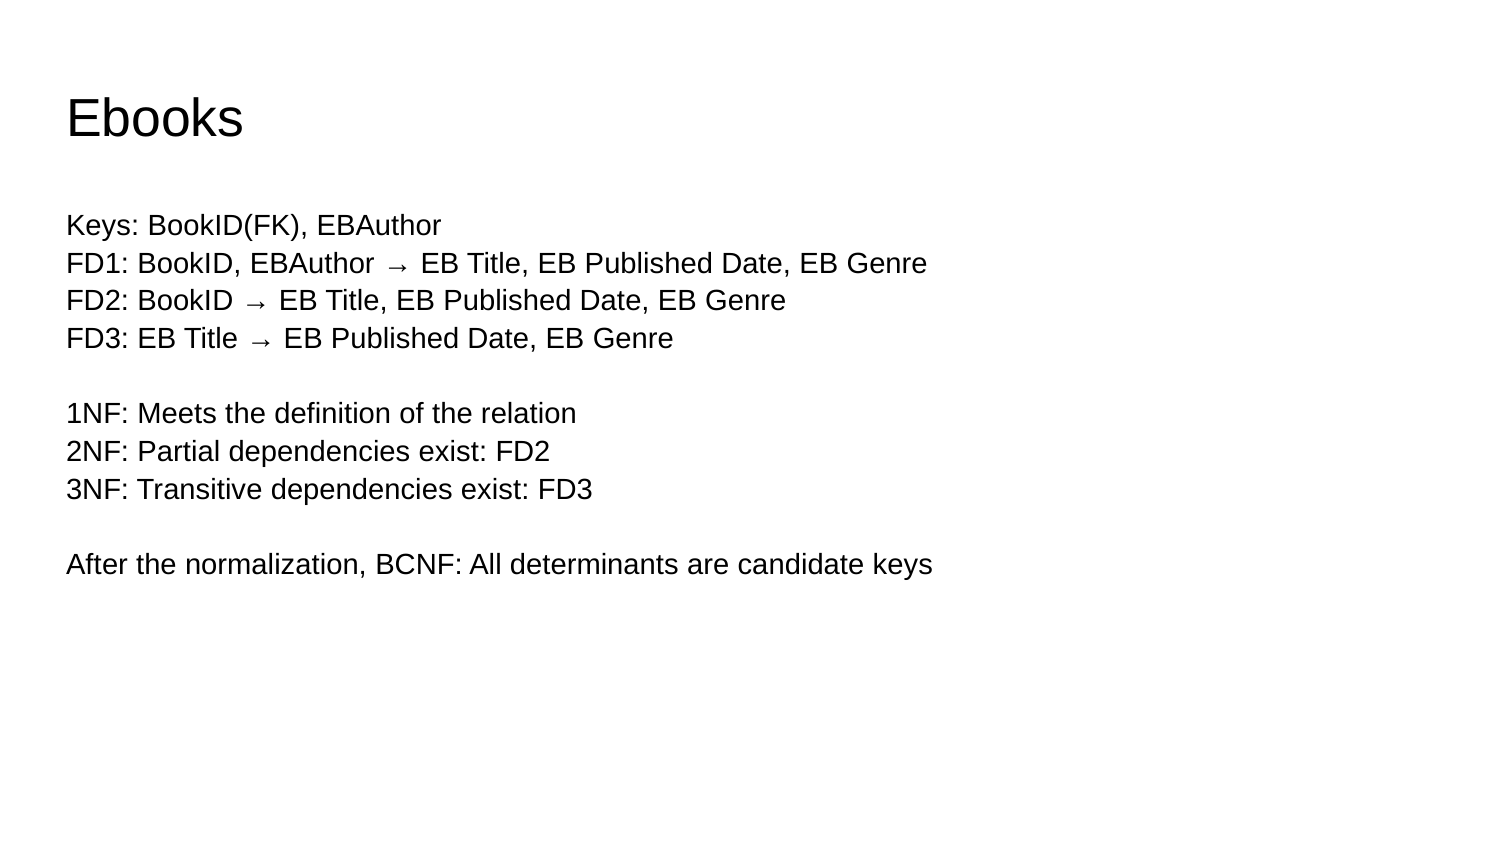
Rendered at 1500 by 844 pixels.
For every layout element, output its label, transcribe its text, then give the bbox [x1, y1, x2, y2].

title Ebooks [51, 72, 1449, 167]
list Keys: BookID(FK), EBAuthor FD1: BookID, EBAuthor → EB Title, EB Published Date, EB Genre FD2: BookID → EB Title, EB Published Date, EB Genre FD3: EB Title → EB Published Date, EB Genre 1NF: Meets the definition of the relation 2NF: Partial dependencies exist: FD2 3NF: Transitive dependencies exist: FD3 After the normalization, BCNF: All determinants are candidate keys [51, 189, 1449, 750]
